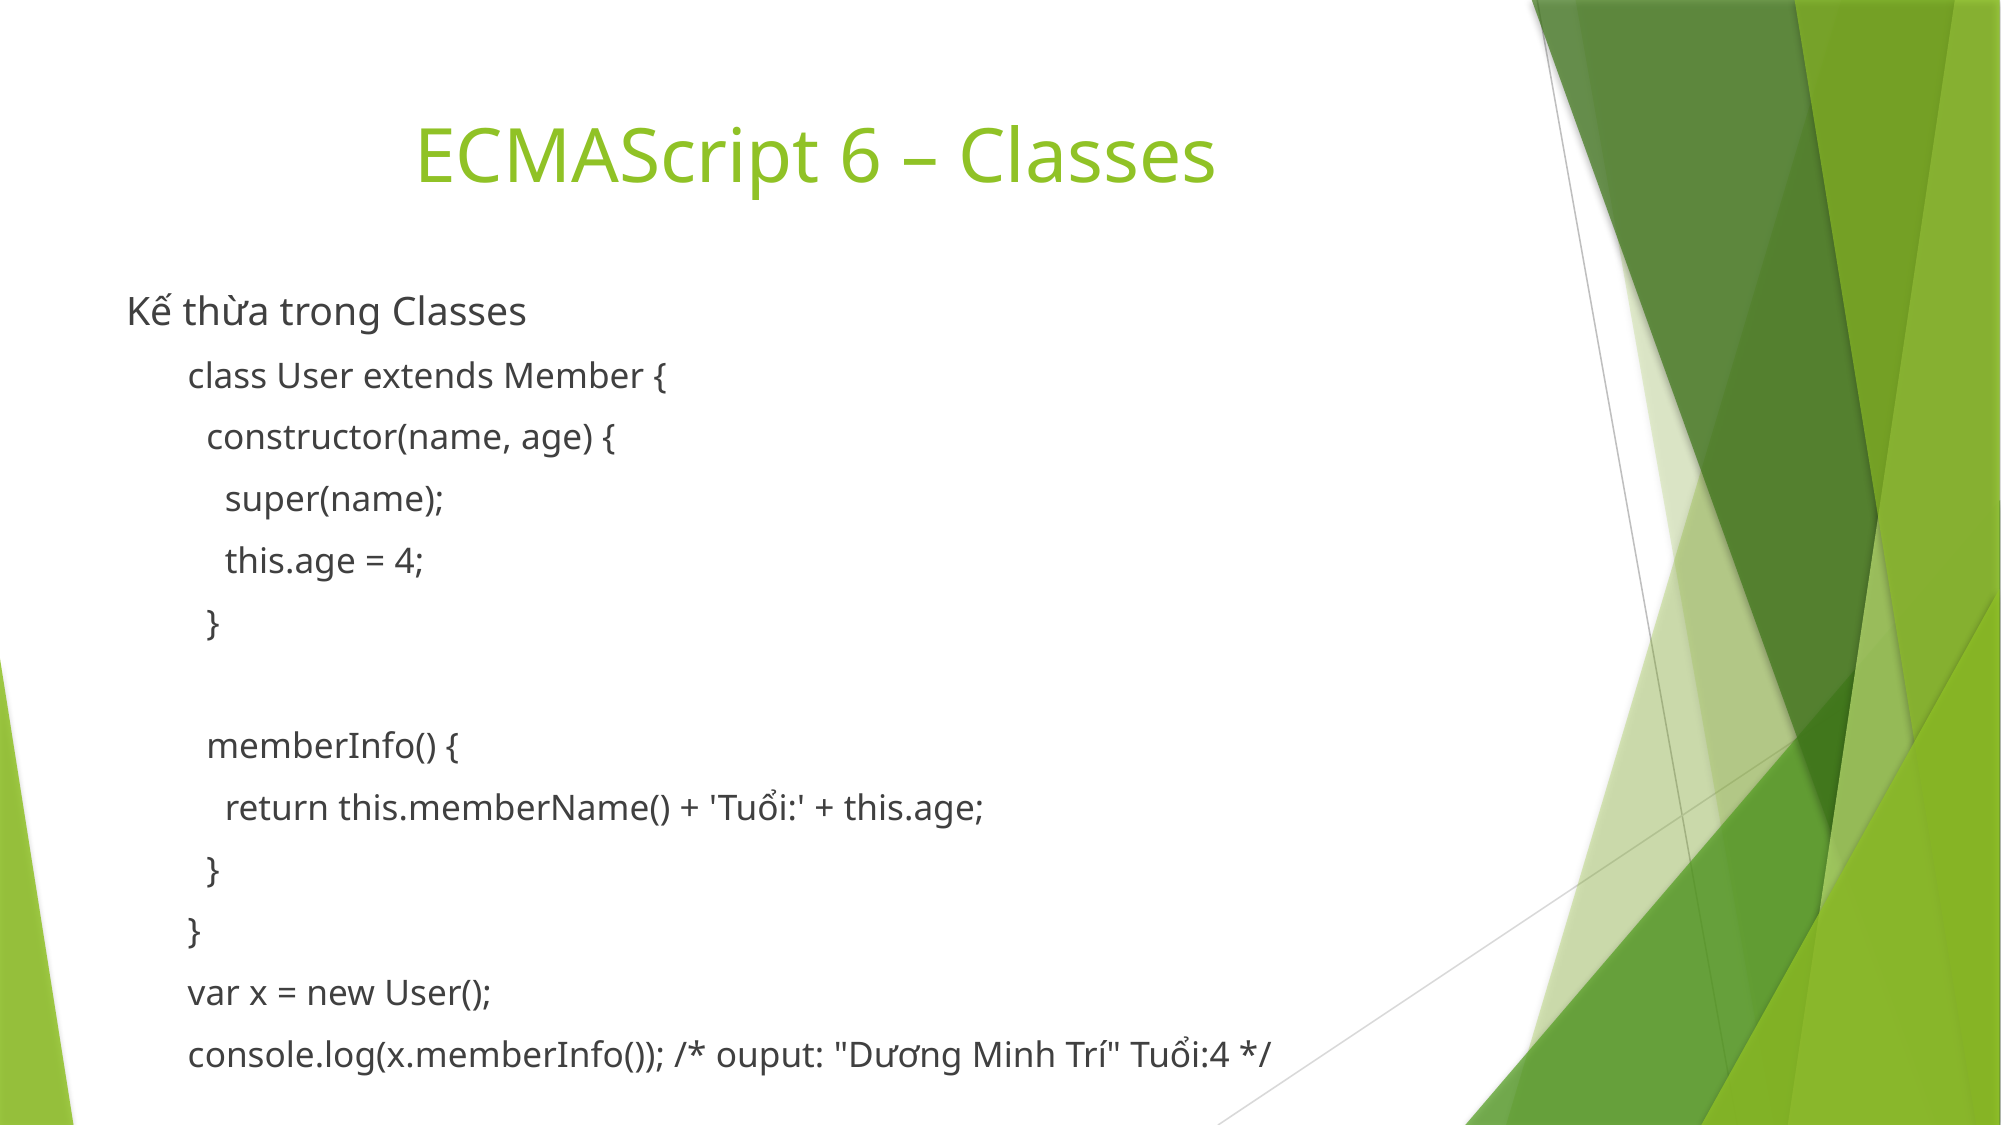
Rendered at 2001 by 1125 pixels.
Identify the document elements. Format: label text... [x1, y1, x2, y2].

list Kế thừa trong Classes class User extends Member { constructor(name, age) { super(name); this.age = 4; } memberInfo() { return this.memberName() + 'Tuổi:' + this.age; } } var x = new User(); console.log(x.memberInfo()); /* ouput: "Dương Minh Trí" Tuổi:4 */ [111, 278, 1522, 1084]
title ECMAScript 6 – Classes [111, 99, 1522, 278]
